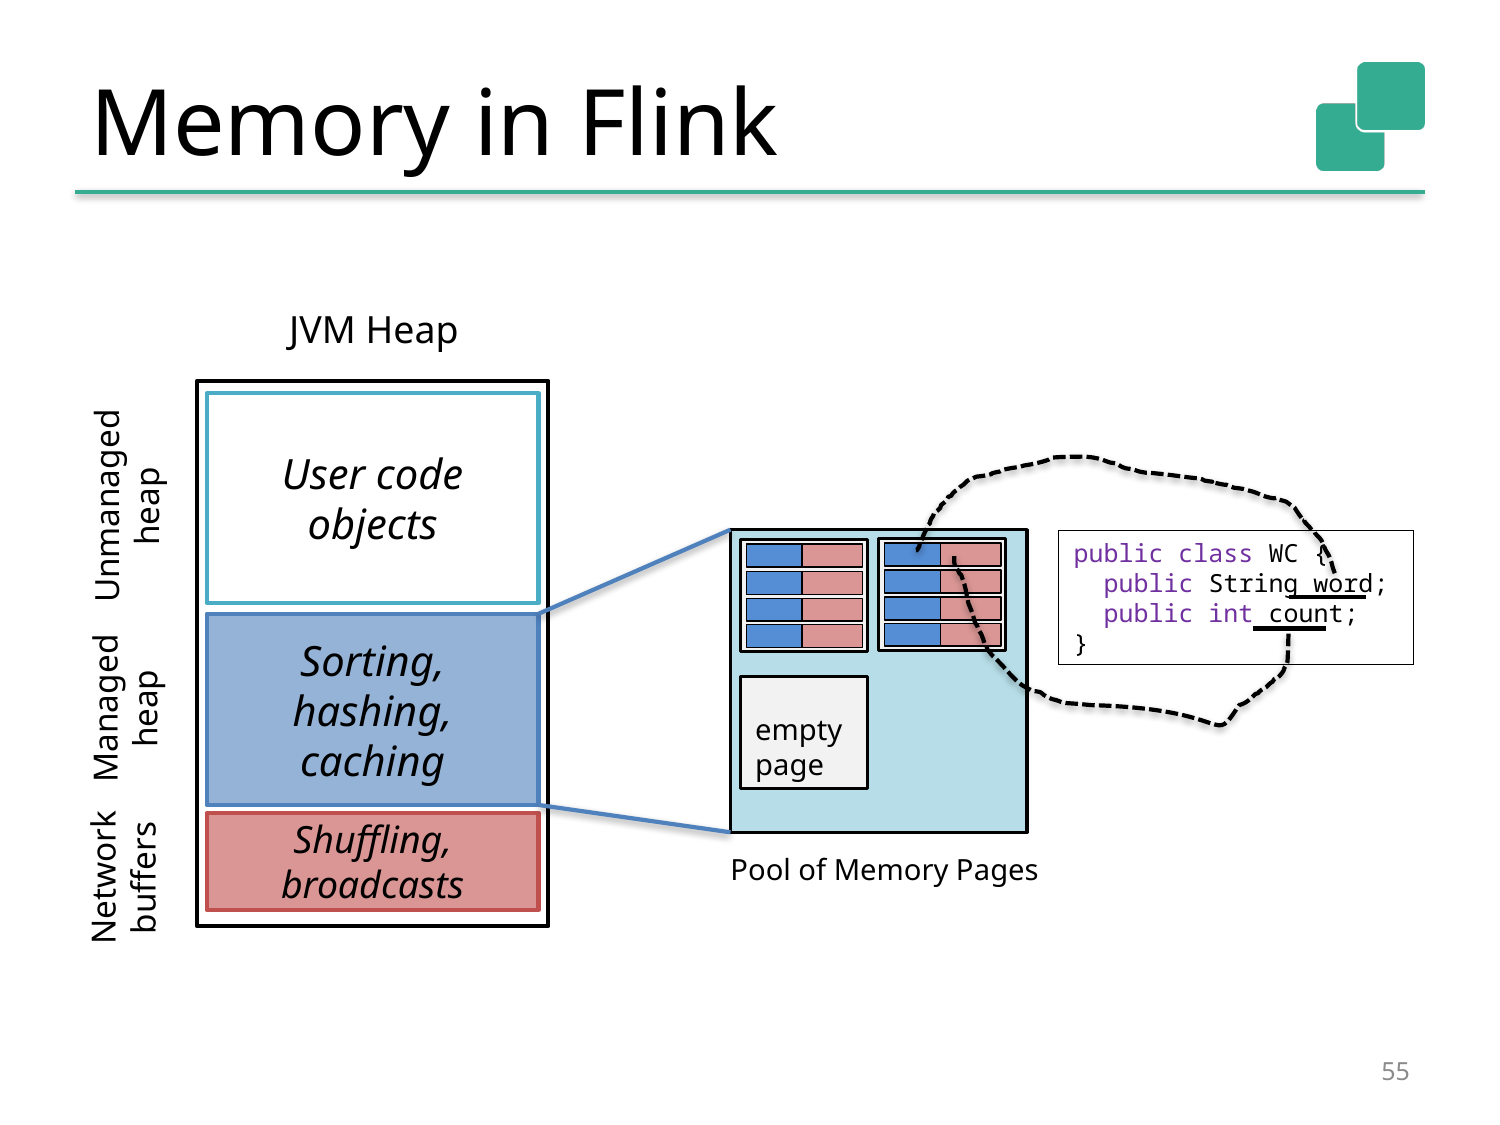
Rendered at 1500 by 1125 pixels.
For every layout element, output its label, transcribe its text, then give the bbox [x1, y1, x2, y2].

picture [1316, 62, 1425, 171]
slide_number 55 [1074, 1042, 1425, 1103]
text_box public class WC { public String word; public int count; } [1058, 530, 1414, 665]
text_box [538, 529, 731, 614]
title Memory in Flink [75, 45, 1302, 193]
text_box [538, 804, 731, 833]
text_box Managed heap [76, 619, 172, 798]
text_box [195, 379, 550, 928]
text_box Shuffling, broadcasts [205, 811, 541, 912]
text_box JVM Heap [274, 298, 474, 359]
text_box [926, 454, 1337, 574]
text_box Sorting, hashing, caching [205, 612, 541, 807]
text_box User code objects [205, 391, 541, 605]
text_box Pool of Memory Pages [715, 843, 1054, 894]
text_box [730, 529, 1028, 833]
text_box Network buffers [74, 796, 170, 960]
text_box [1032, 574, 1291, 728]
text_box Unmanaged heap [78, 394, 174, 618]
